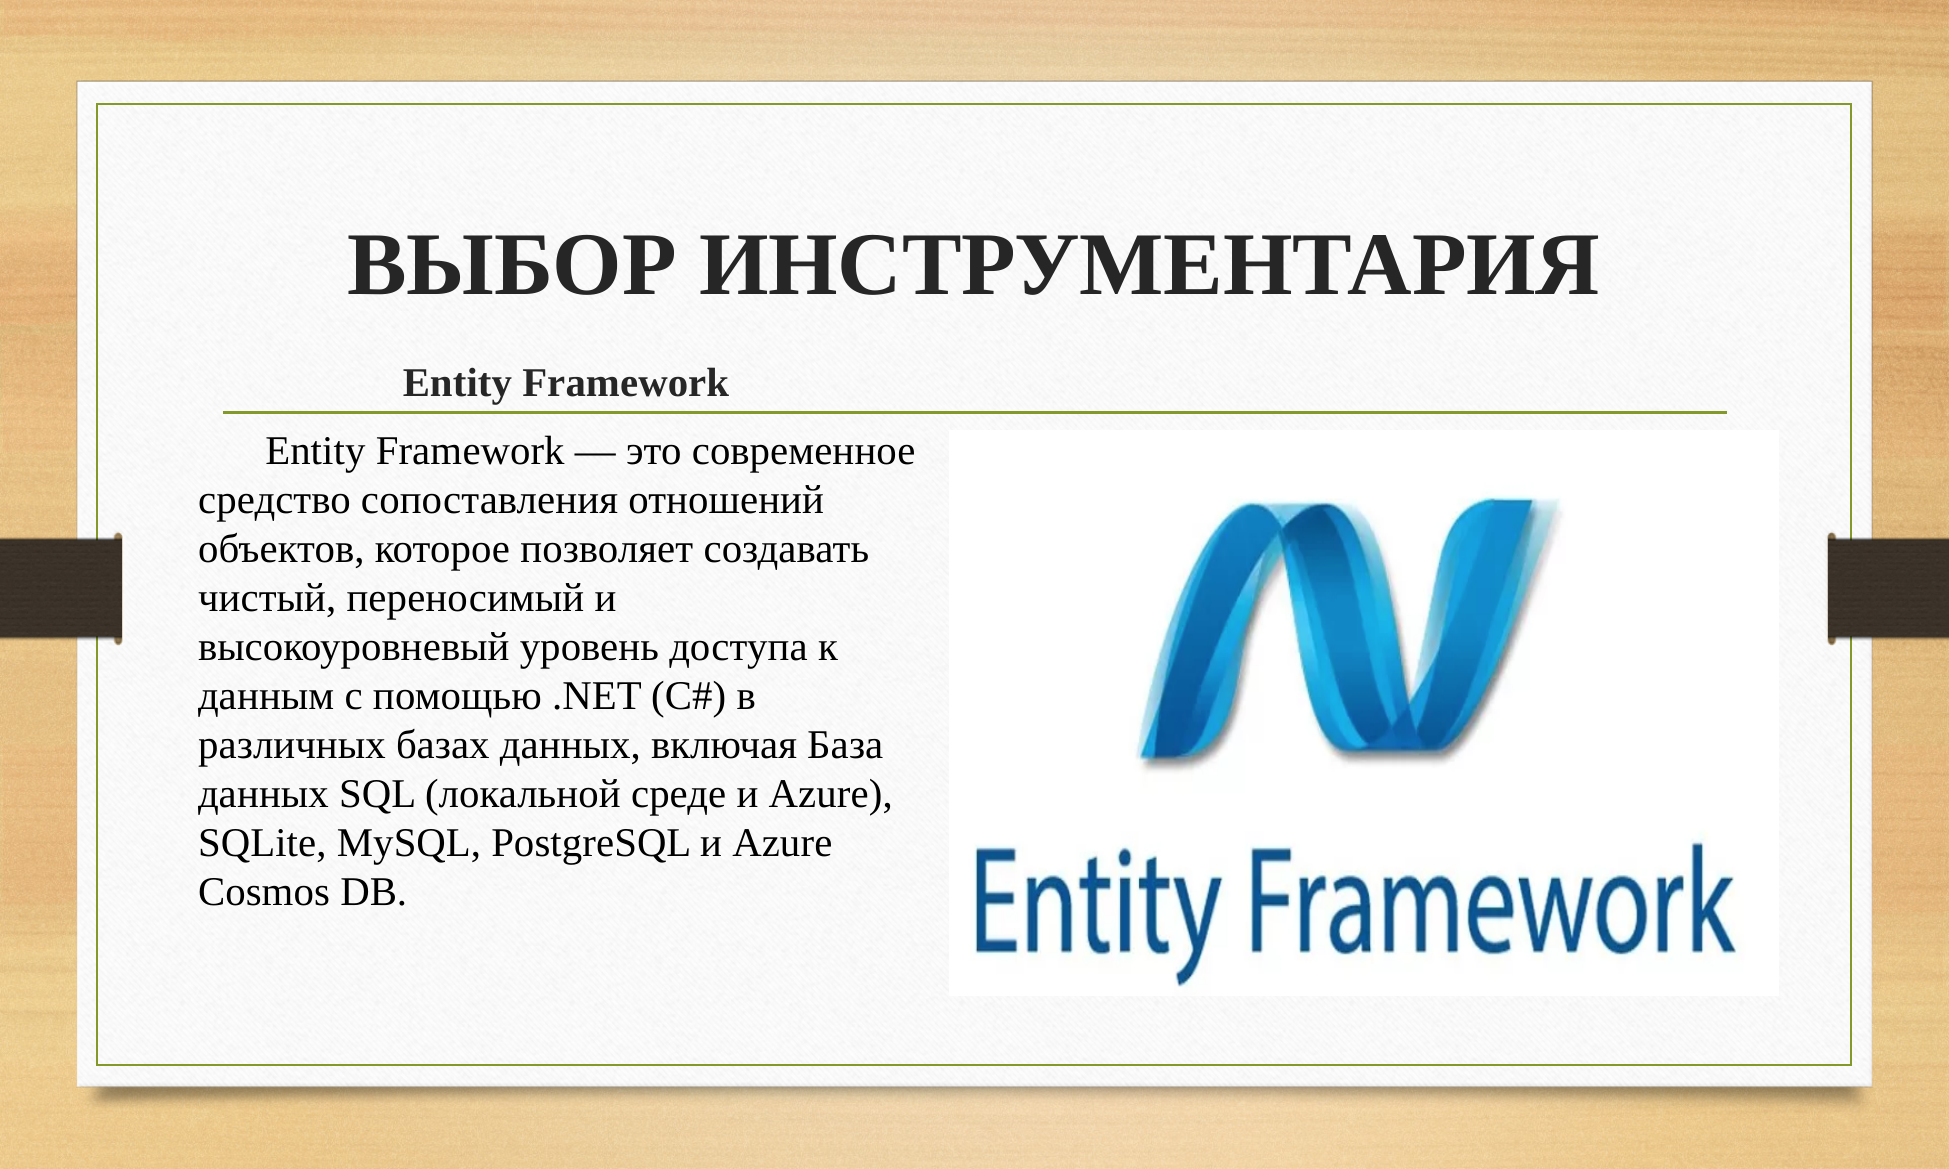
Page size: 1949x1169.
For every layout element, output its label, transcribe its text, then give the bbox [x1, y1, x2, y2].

list Entity Framework Entity Framework — это современное средство сопоставления отношений объектов, которое позволяет создавать чистый, переносимый и высокоуровневый уровень доступа к данным с помощью .NET (C#) в различных базах данных, включая База данных SQL (локальной среде и Azure), SQLite, MySQL, PostgreSQL и Azure Cosmos DB. [183, 348, 950, 922]
title Выбор инструментария [207, 147, 1742, 370]
picture [0, 0, 1949, 1169]
